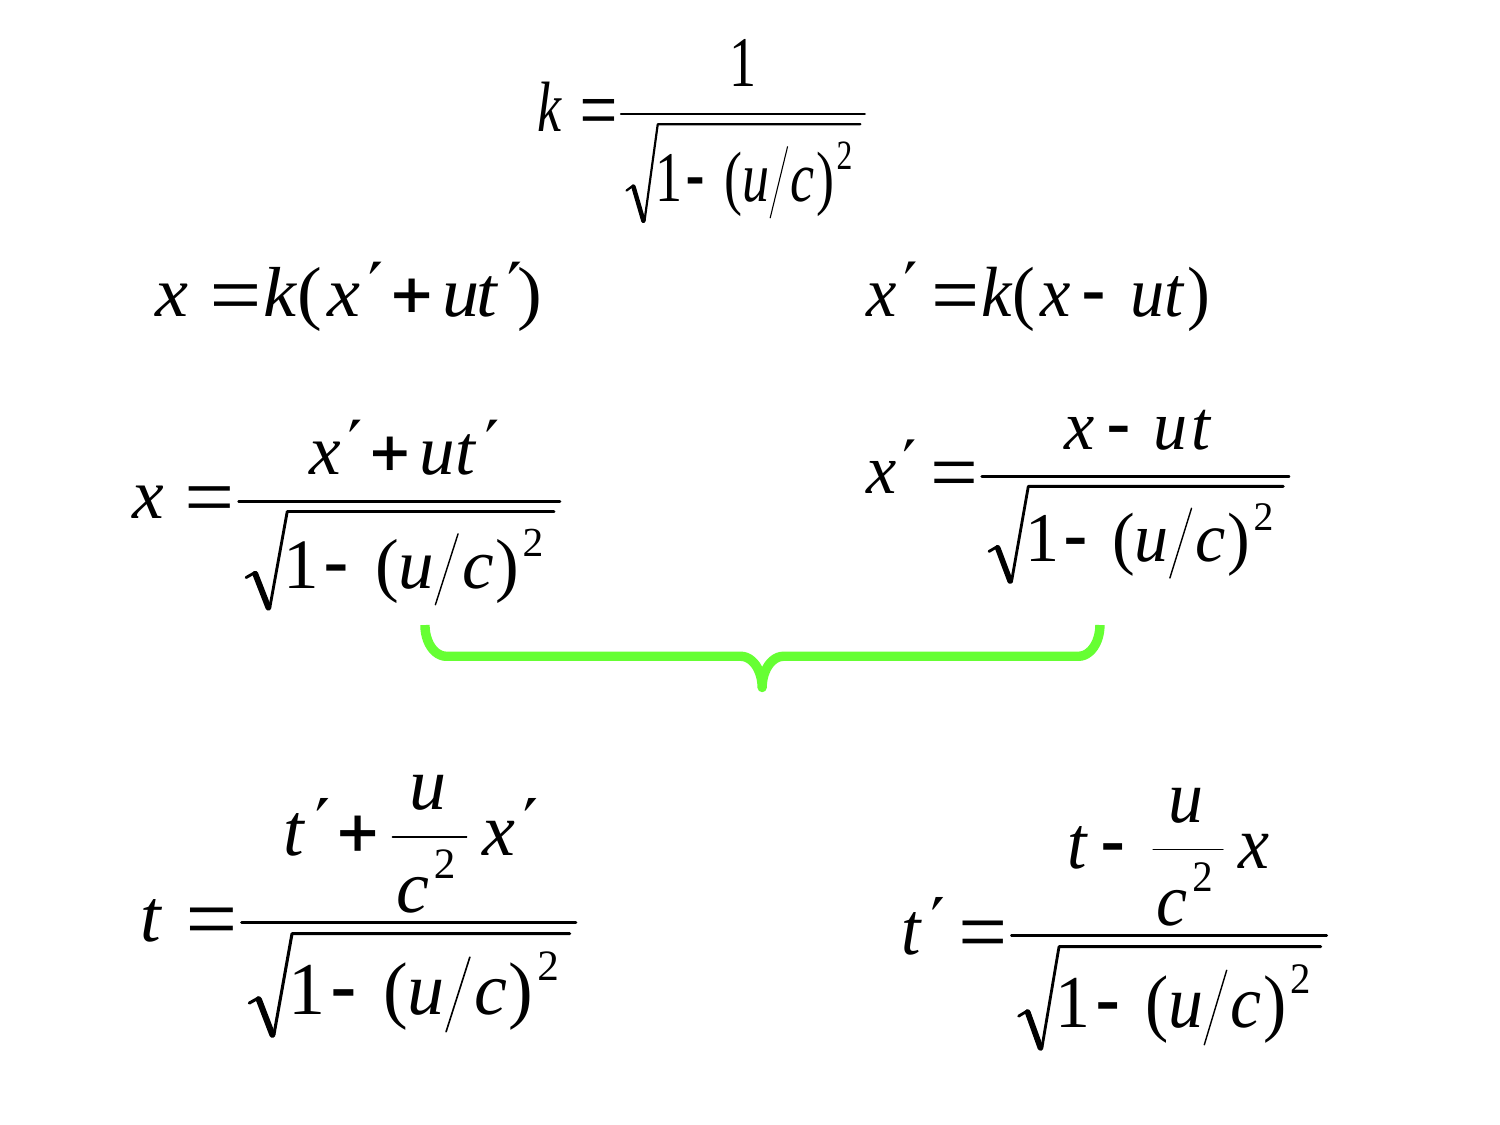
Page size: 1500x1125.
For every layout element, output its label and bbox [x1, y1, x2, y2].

text_box [892, 749, 1341, 1067]
text_box [852, 251, 1223, 346]
text_box [131, 736, 589, 1054]
text_box [852, 382, 1301, 599]
text_box [118, 406, 576, 625]
text_box [424, 625, 1100, 688]
text_box [529, 18, 876, 239]
text_box [140, 251, 555, 346]
